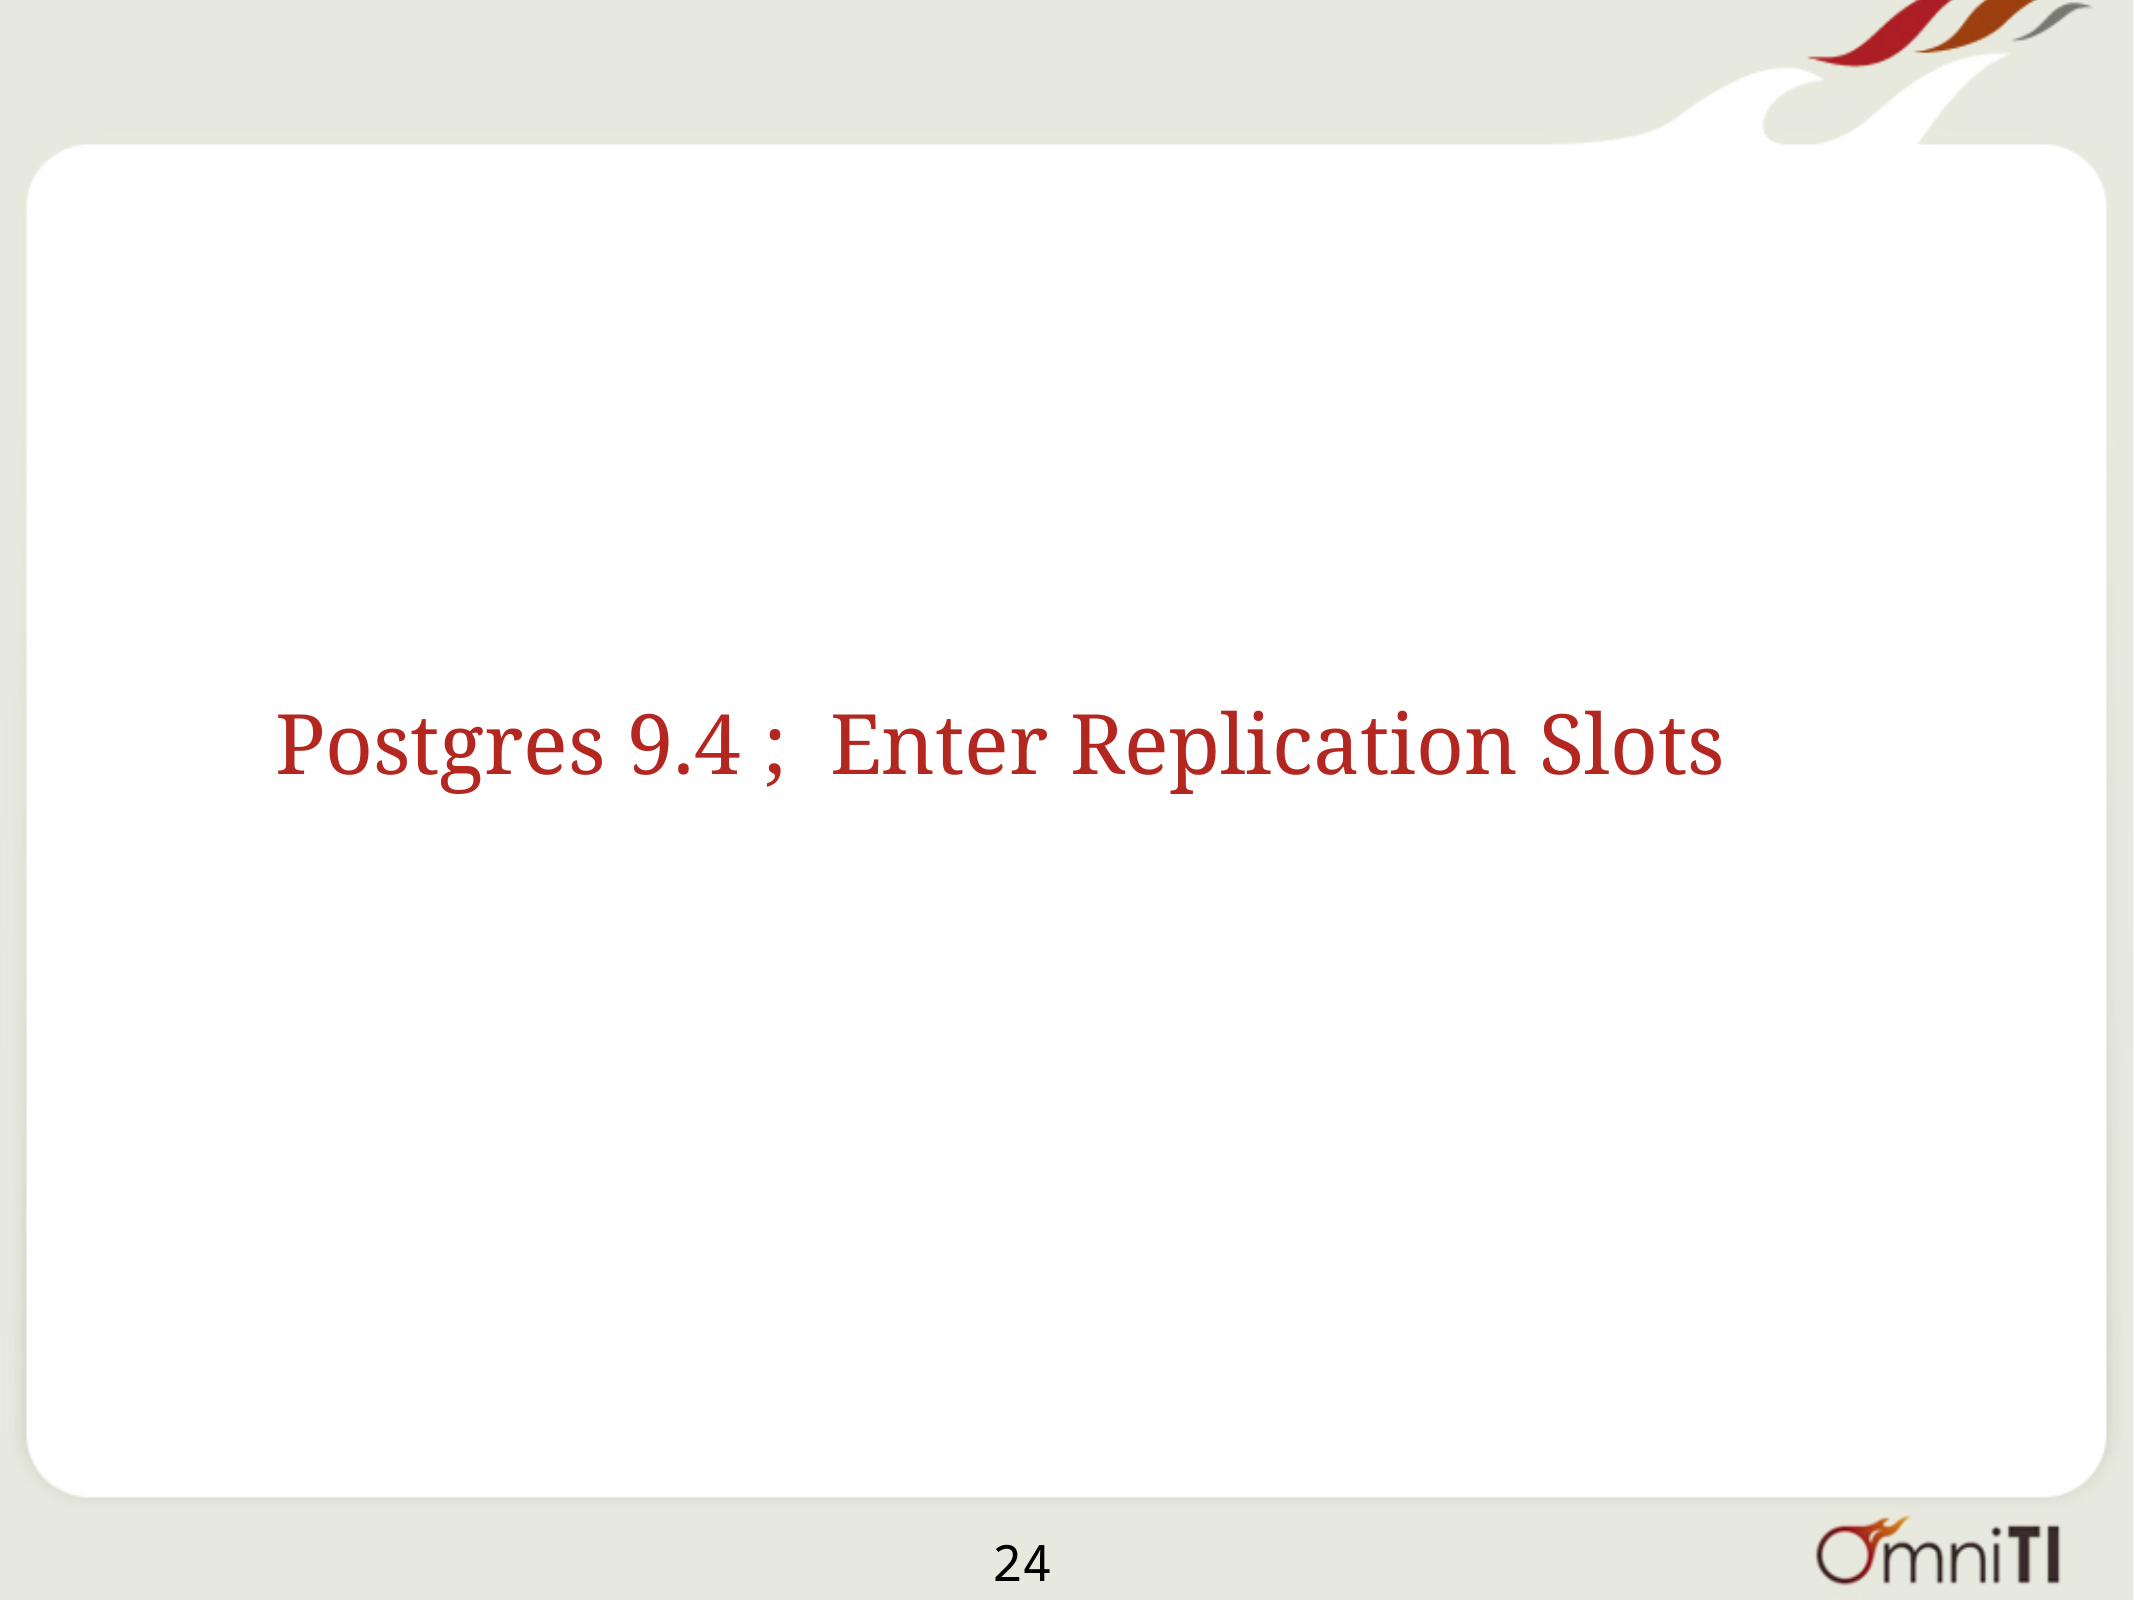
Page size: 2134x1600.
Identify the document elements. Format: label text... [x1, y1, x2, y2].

text_box 24 [941, 1524, 1105, 1599]
picture [0, 0, 2134, 1600]
title Postgres 9.4 ; Enter Replication Slots [266, 661, 1872, 820]
